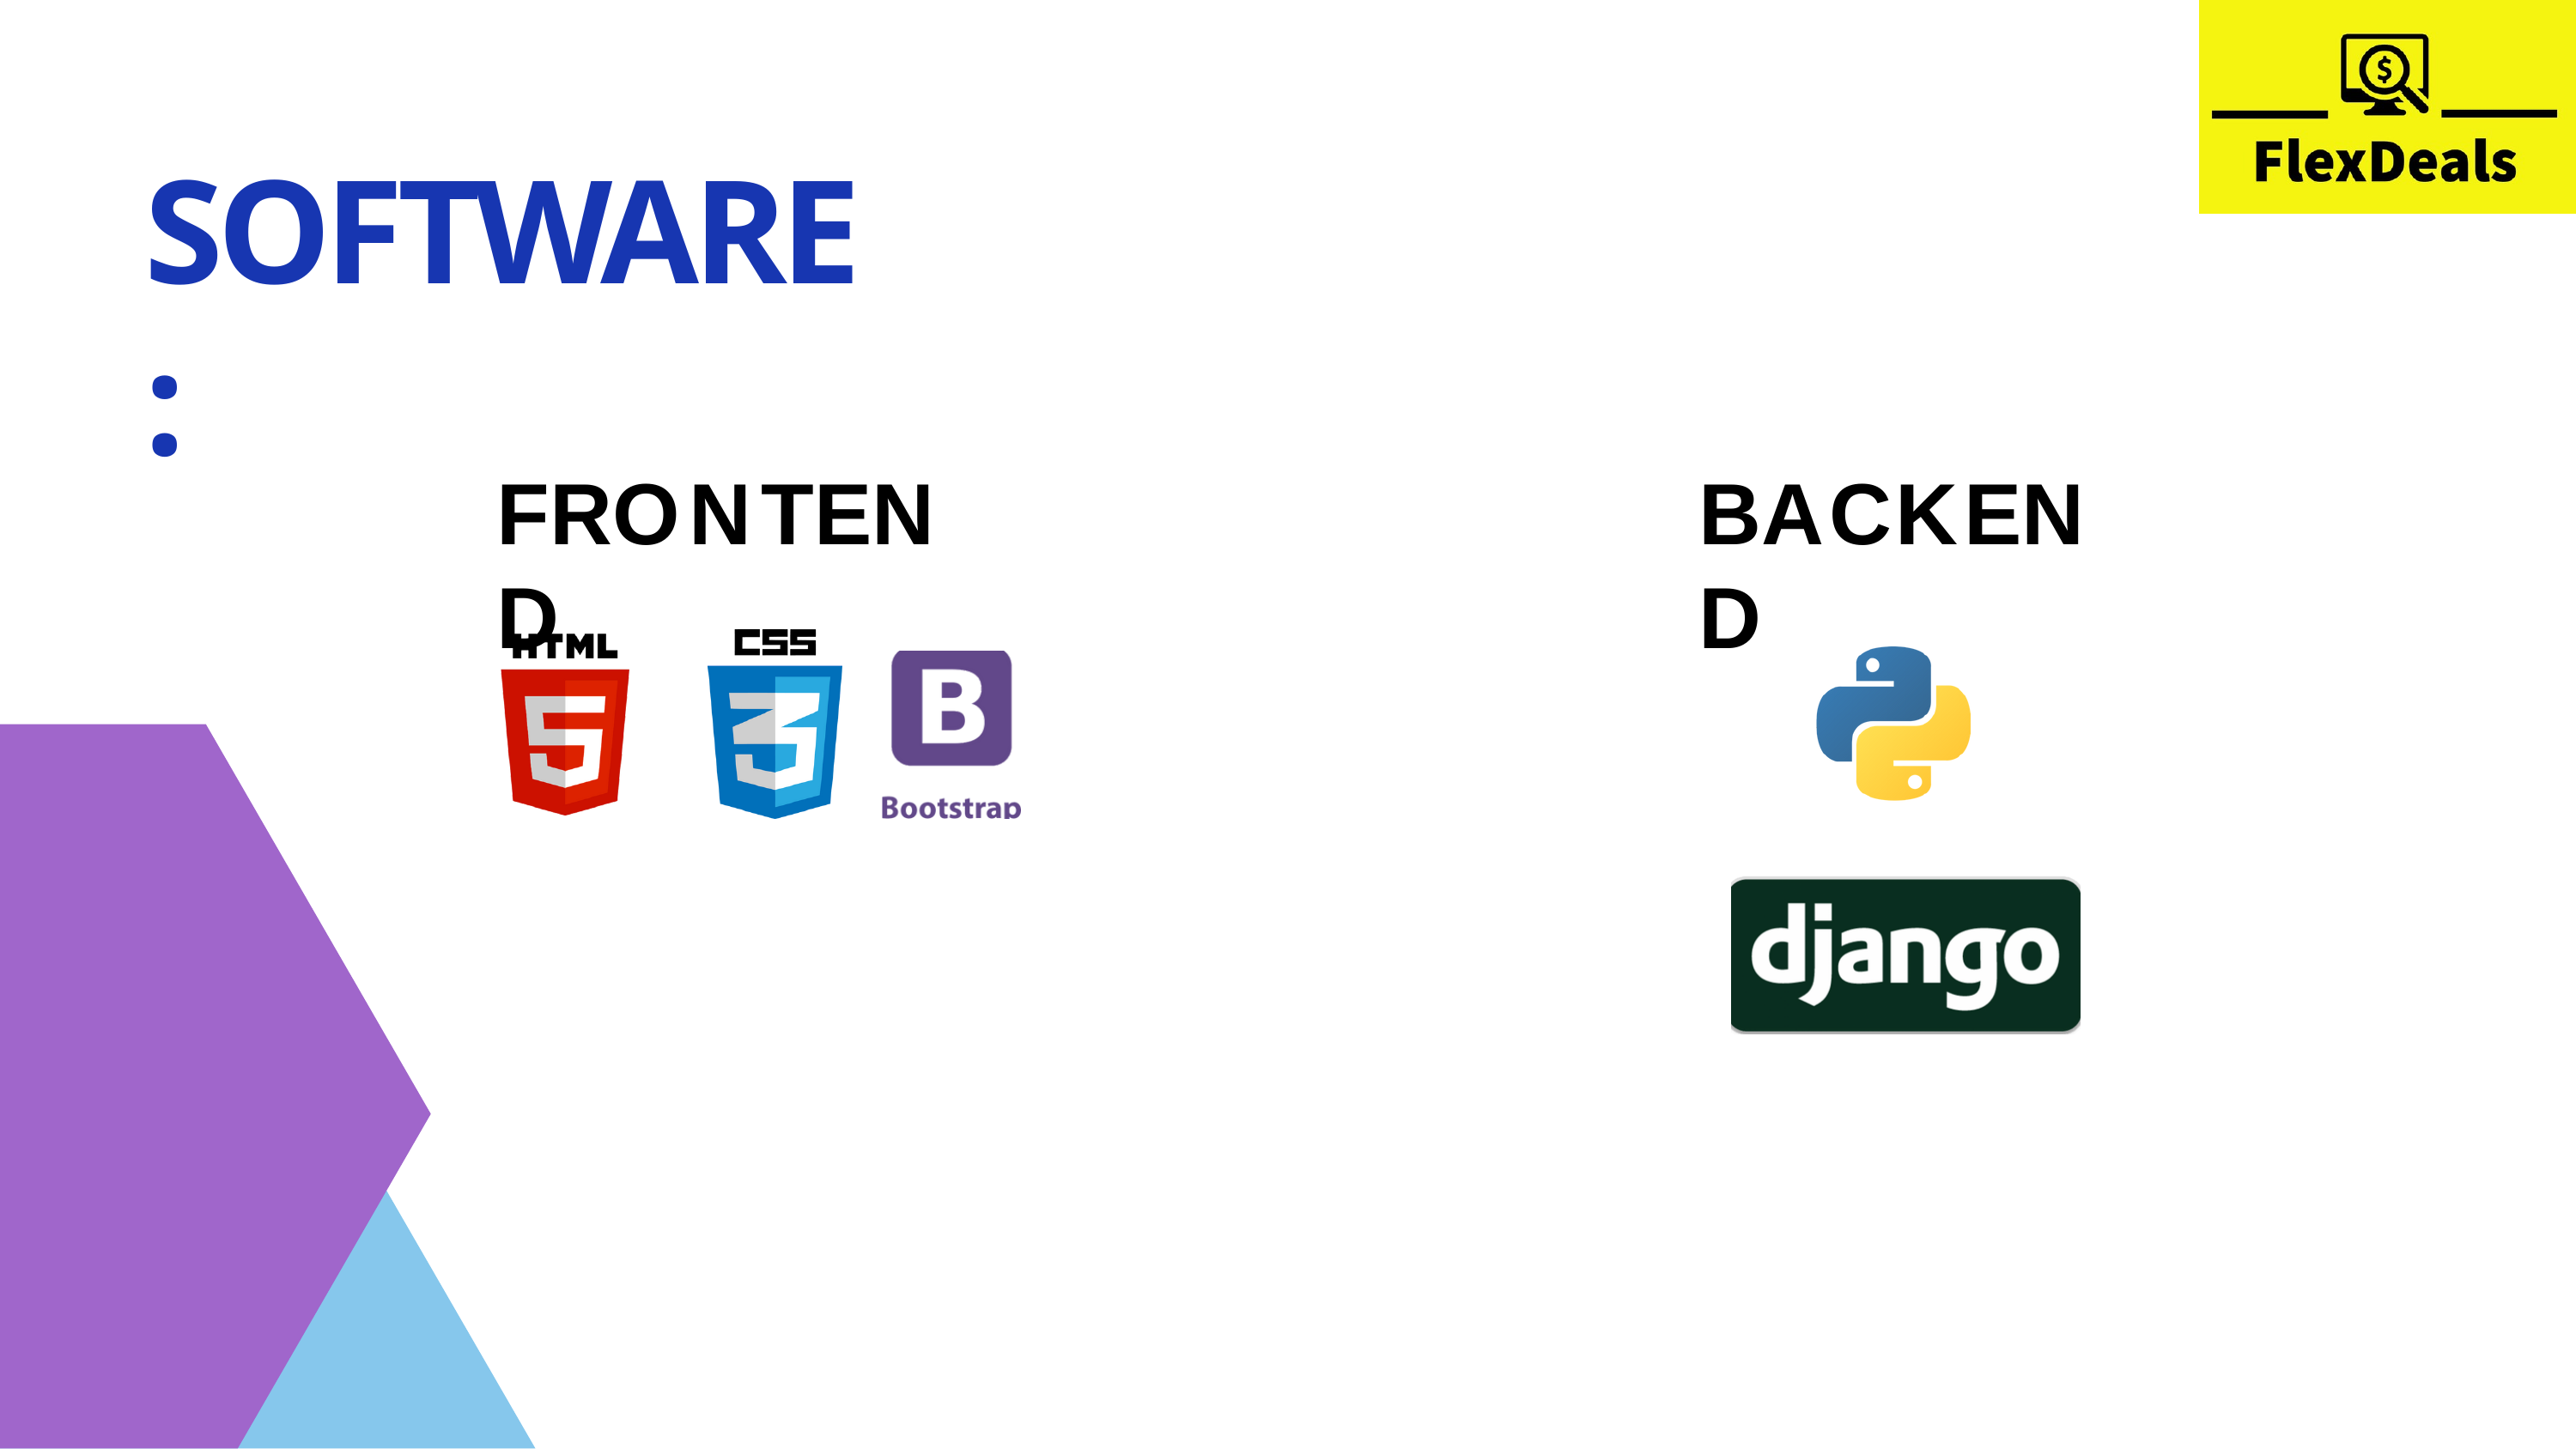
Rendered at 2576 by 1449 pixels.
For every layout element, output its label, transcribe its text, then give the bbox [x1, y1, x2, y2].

picture [882, 650, 1021, 819]
picture [1763, 636, 2049, 834]
text_box BACKEND [1697, 455, 2148, 666]
title SOFTWARE: [143, 138, 875, 484]
picture [1731, 875, 2081, 1034]
text_box FRONTEND [495, 455, 999, 666]
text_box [0, 633, 634, 1449]
picture [2199, 0, 2576, 214]
picture [708, 629, 842, 820]
